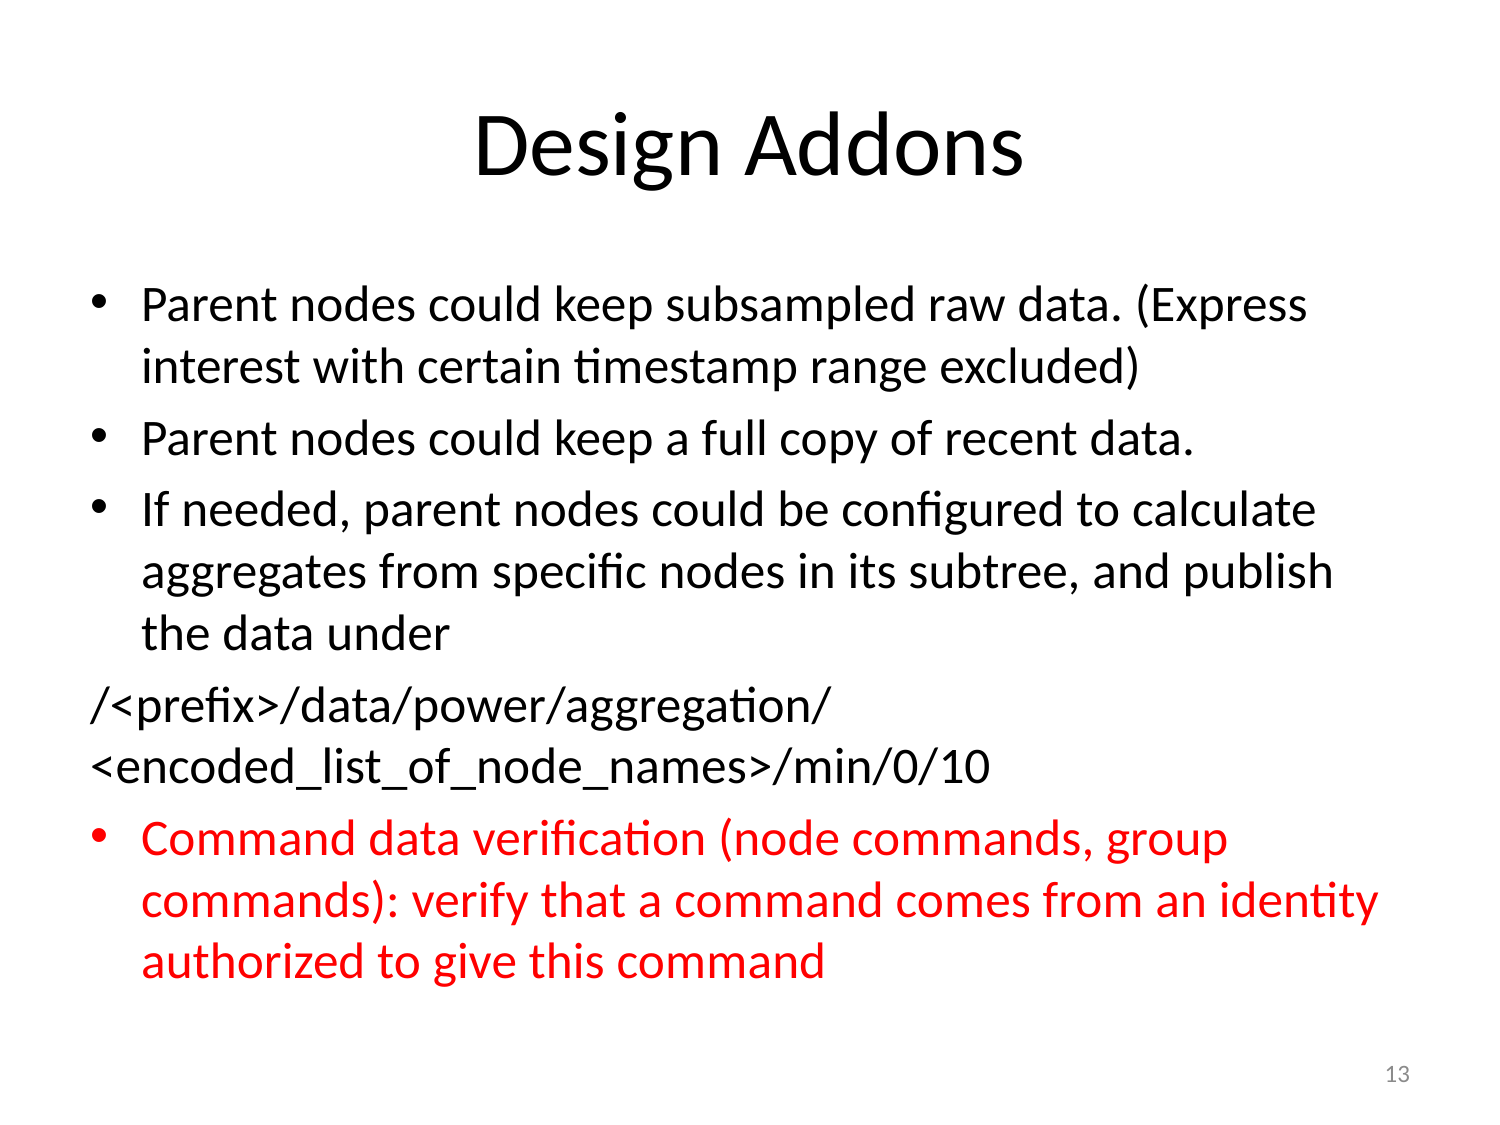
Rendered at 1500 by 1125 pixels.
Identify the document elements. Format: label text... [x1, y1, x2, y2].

slide_number 13 [1074, 1042, 1425, 1103]
list Parent nodes could keep subsampled raw data. (Express interest with certain timestamp range excluded) Parent nodes could keep a full copy of recent data. If needed, parent nodes could be configured to calculate aggregates from specific nodes in its subtree, and publish the data under /<prefix>/data/power/aggregation/<encoded_list_of_node_names>/min/0/10 Command data verification (node commands, group commands): verify that a command comes from an identity authorized to give this command [75, 262, 1425, 1005]
title Design Addons [75, 45, 1425, 233]
